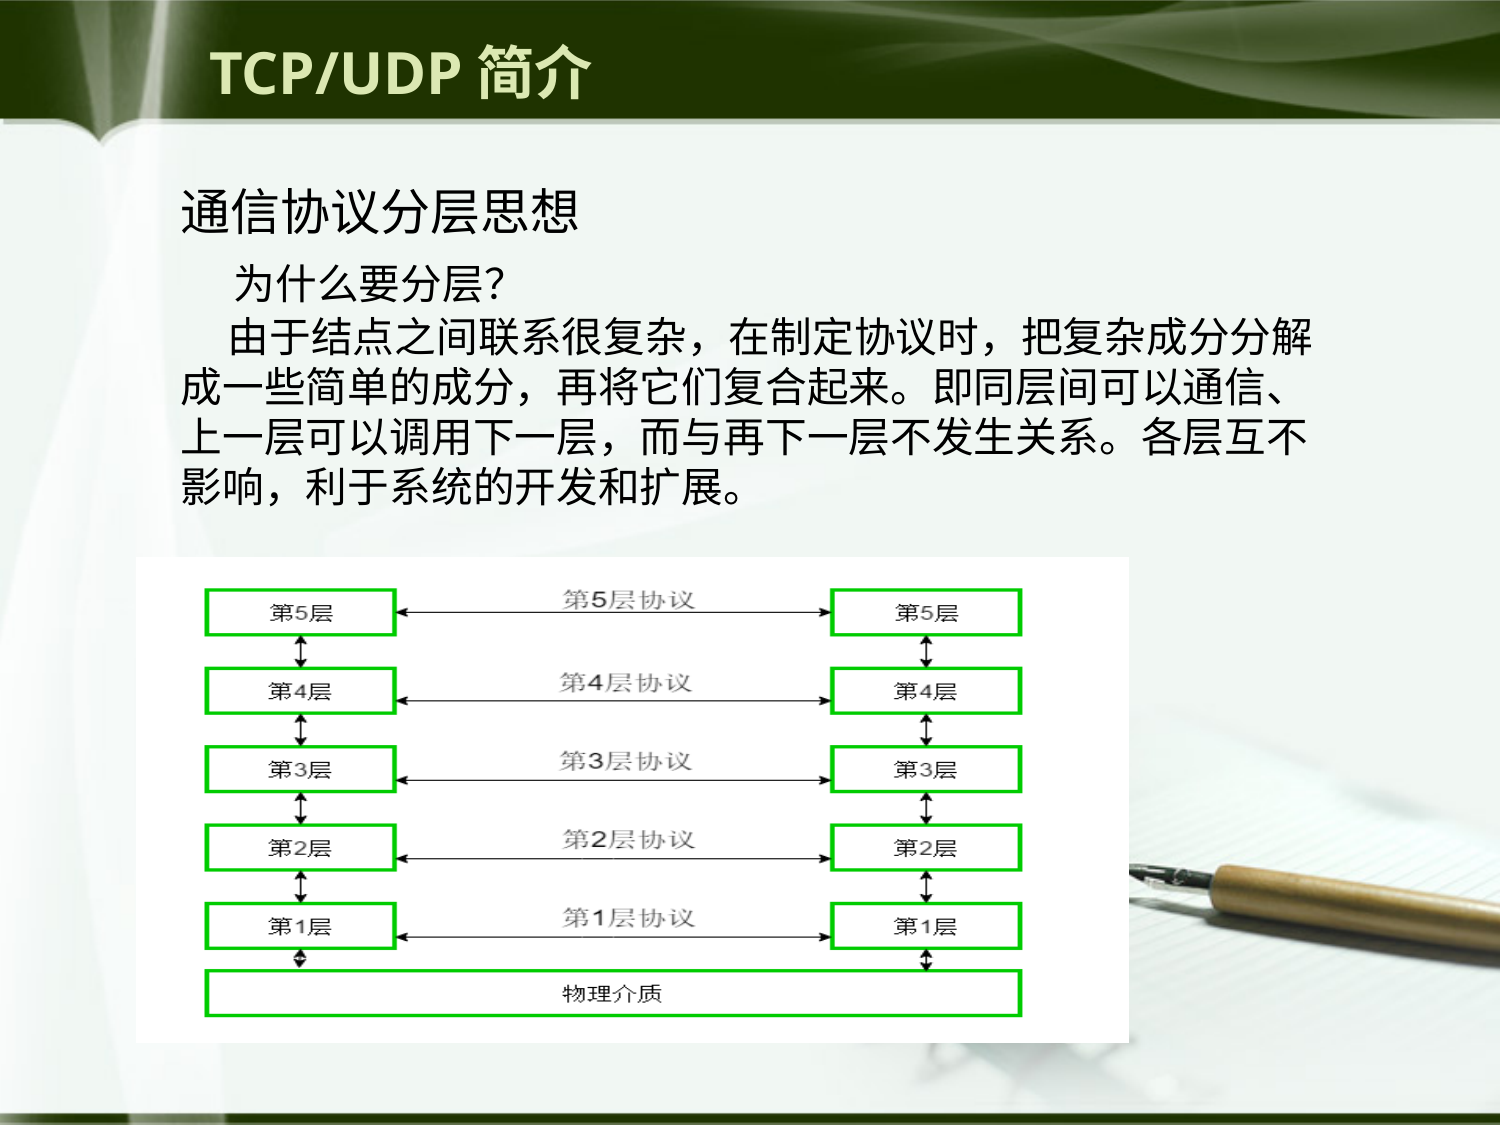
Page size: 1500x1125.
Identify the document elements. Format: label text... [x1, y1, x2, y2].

list 通信协议分层思想 为什么要分层？ 由于结点之间联系很复杂，在制定协议时，把复杂成分分解成一些简单的成分，再将它们复合起来。即同层间可以通信、上一层可以调用下一层，而与再下一层不发生关系。各层互不影响，利于系统的开发和扩展。 [165, 173, 1335, 952]
title TCP/UDP简介 [194, 20, 1483, 122]
picture [0, 0, 1500, 1125]
